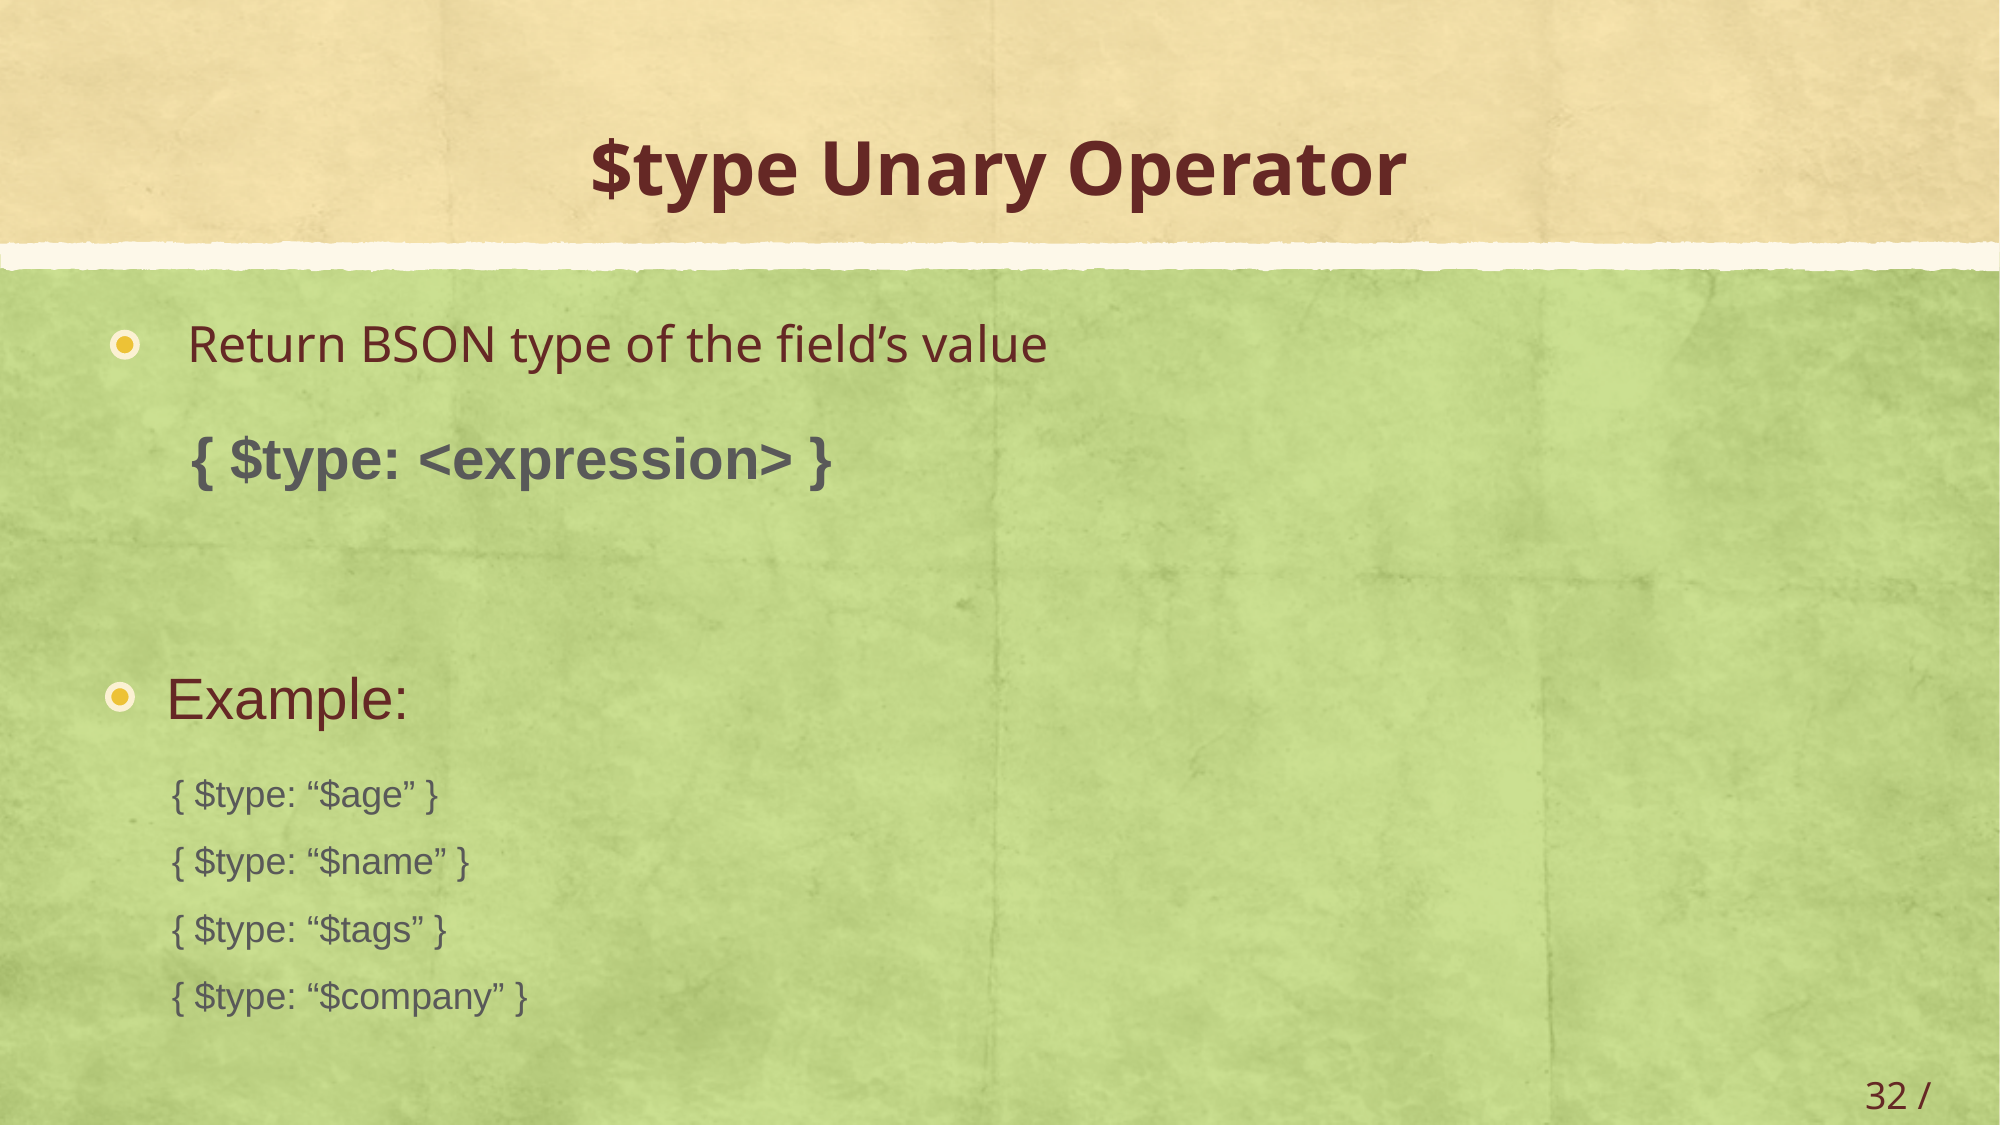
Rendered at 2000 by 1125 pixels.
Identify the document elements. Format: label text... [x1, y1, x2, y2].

text_box { $type: <expression> } [176, 378, 1642, 499]
text_box 32 / 33 [1850, 1064, 1981, 1125]
title $type Unary Operator [249, 31, 1750, 219]
text_box Return BSON type of the field’s value [172, 304, 1484, 380]
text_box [112, 332, 137, 357]
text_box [108, 653, 1830, 1020]
